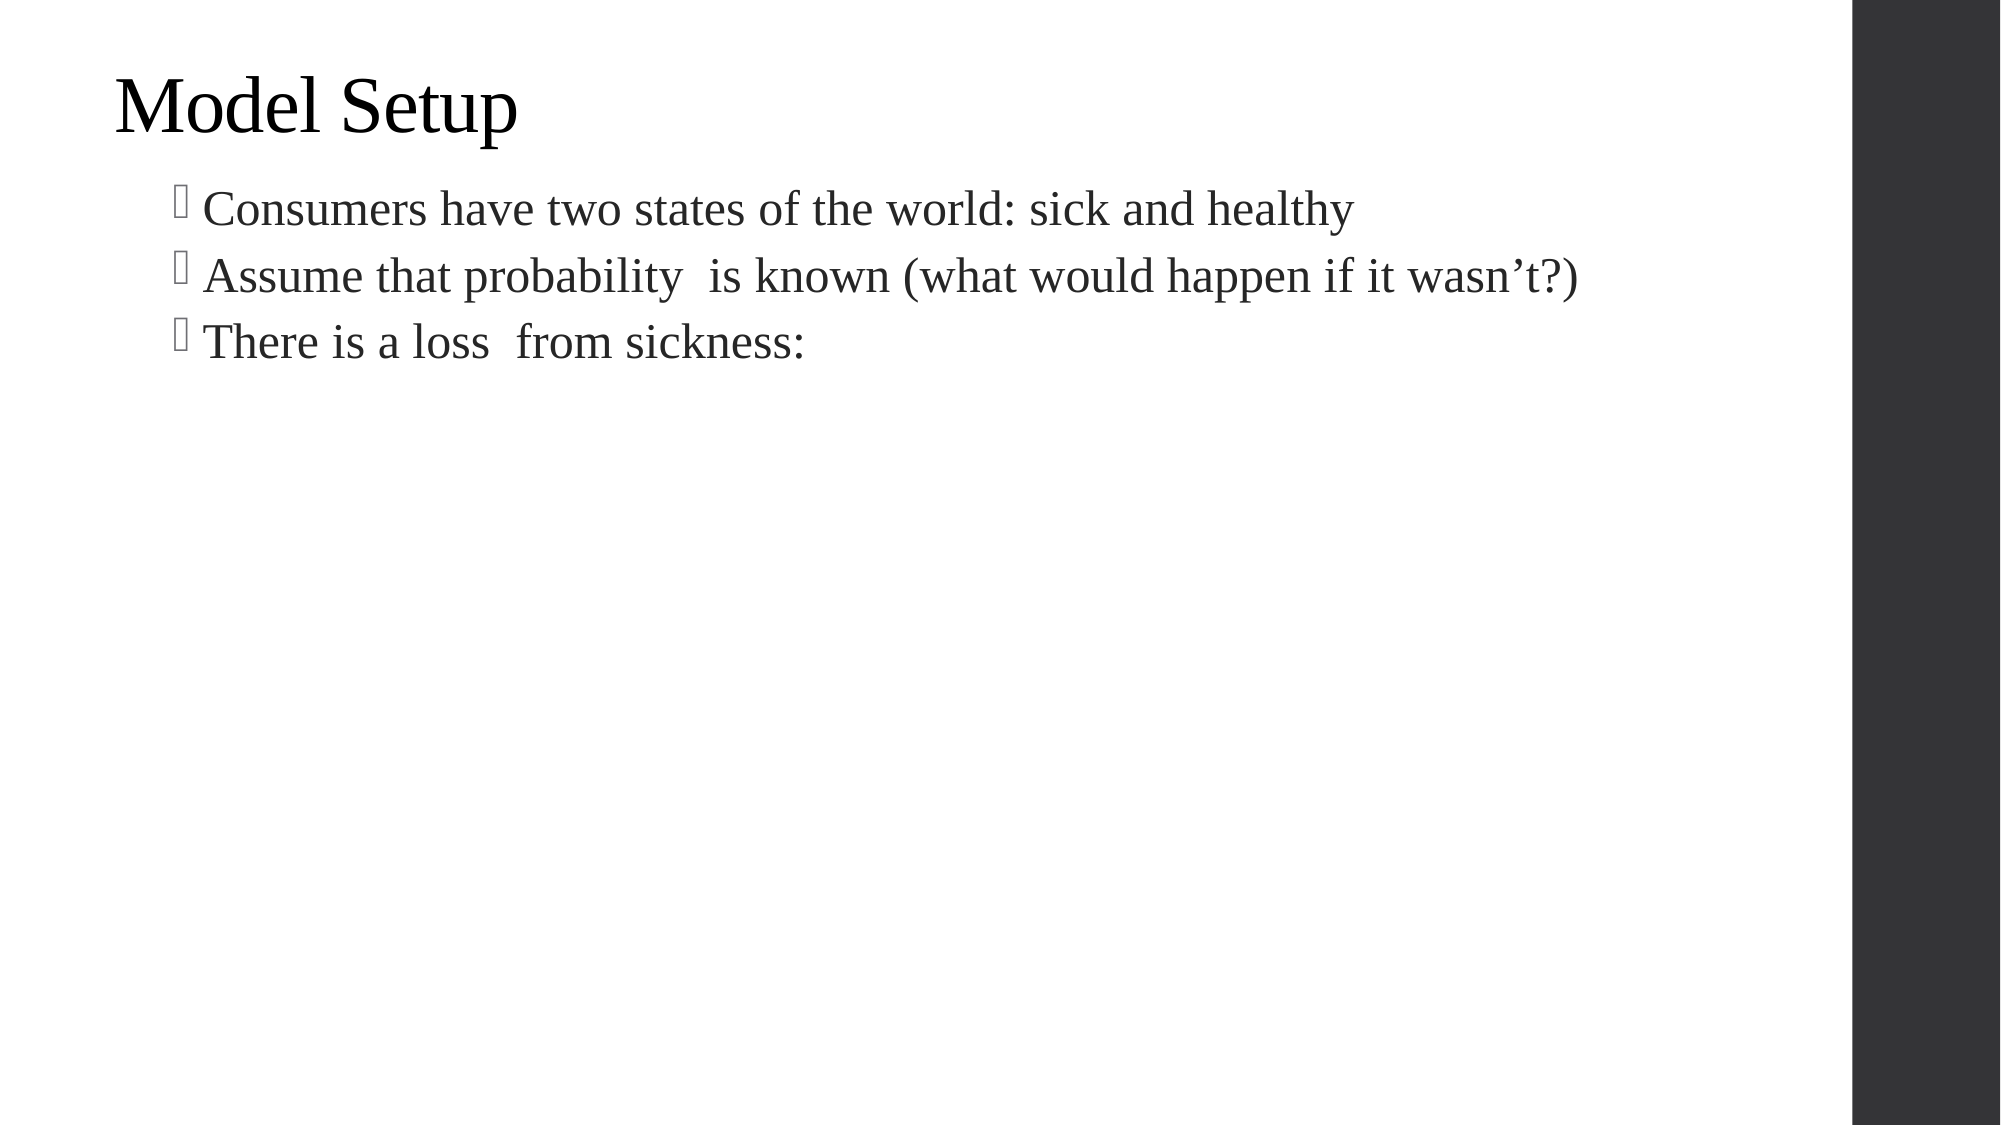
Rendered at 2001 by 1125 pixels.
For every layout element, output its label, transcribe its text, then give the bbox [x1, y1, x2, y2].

title Model Setup [99, 55, 1663, 158]
